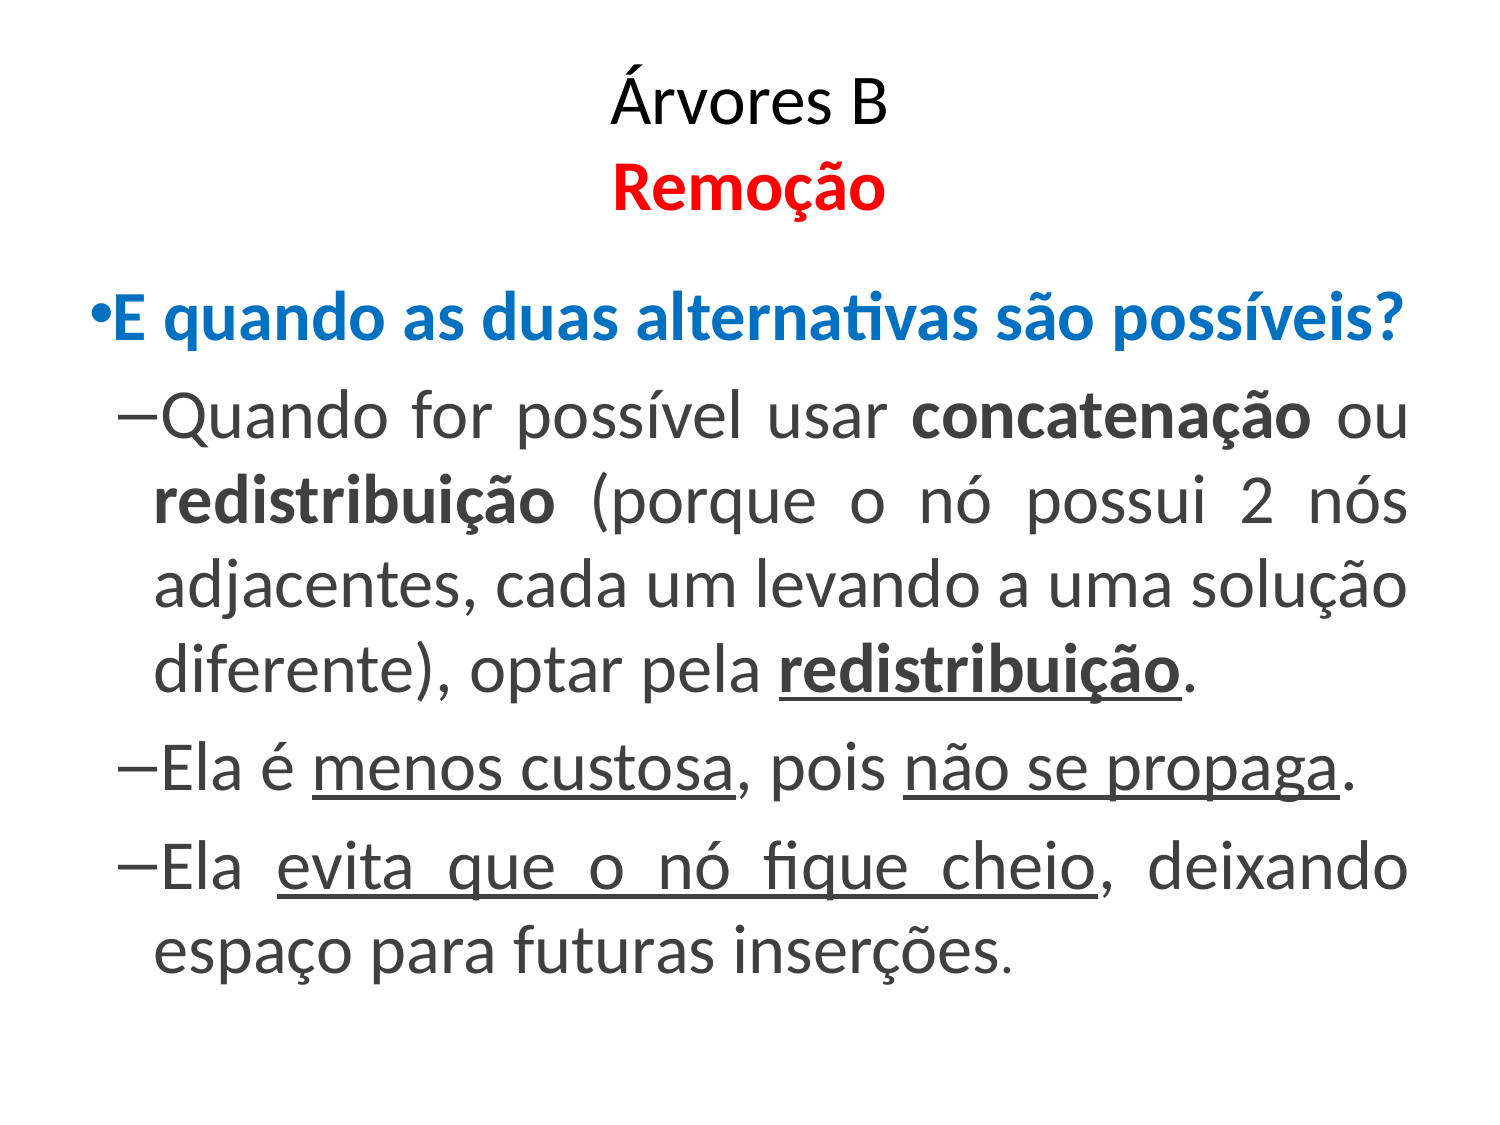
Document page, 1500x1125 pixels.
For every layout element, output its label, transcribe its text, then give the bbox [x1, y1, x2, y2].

text_box E quando as duas alternativas são possíveis? Quando for possível usar concatenação ou redistribuição (porque o nó possui 2 nós adjacentes, cada um levando a uma solução diferente), optar pela redistribuição. Ela é menos custosa, pois não se propaga. Ela evita que o nó fique cheio, deixando espaço para futuras inserções. [74, 262, 1425, 1005]
text_box Árvores B Remoção [74, 45, 1425, 233]
